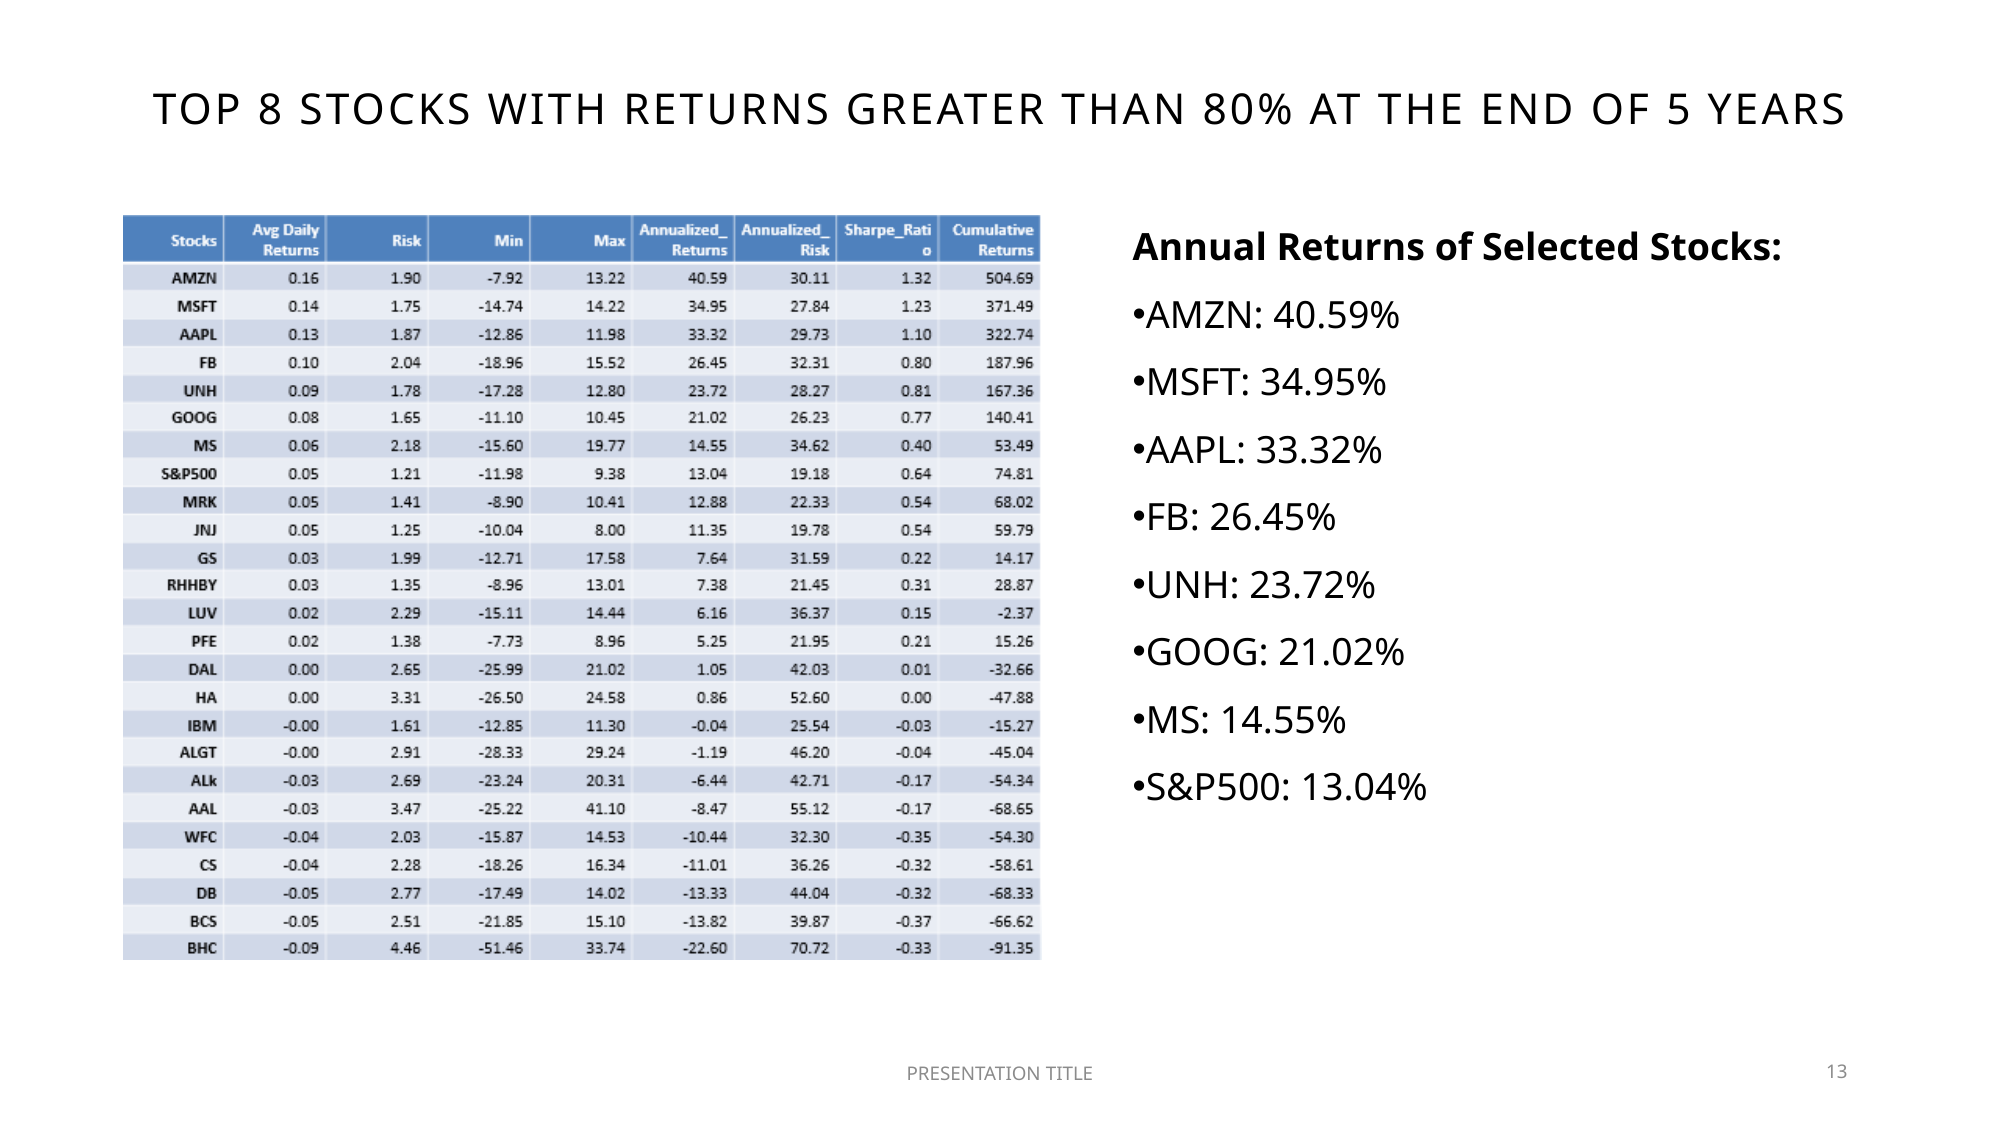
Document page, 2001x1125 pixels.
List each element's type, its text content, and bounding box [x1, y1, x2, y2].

footer PRESENTATION TITLE [662, 1042, 1338, 1103]
picture [123, 215, 1042, 960]
text_box Annual Returns of Selected Stocks: AMZN: 40.59% MSFT: 34.95% AAPL: 33.32% FB: 26.45% UNH: 23.72% GOOG: 21.02% MS: 14.55% S&P500: 13.04% [1117, 215, 1967, 861]
slide_number 13 [1412, 1042, 1863, 1103]
title Top 8 Stocks with Returns Greater Than 80% at the End of 5 Years [137, 56, 1863, 165]
